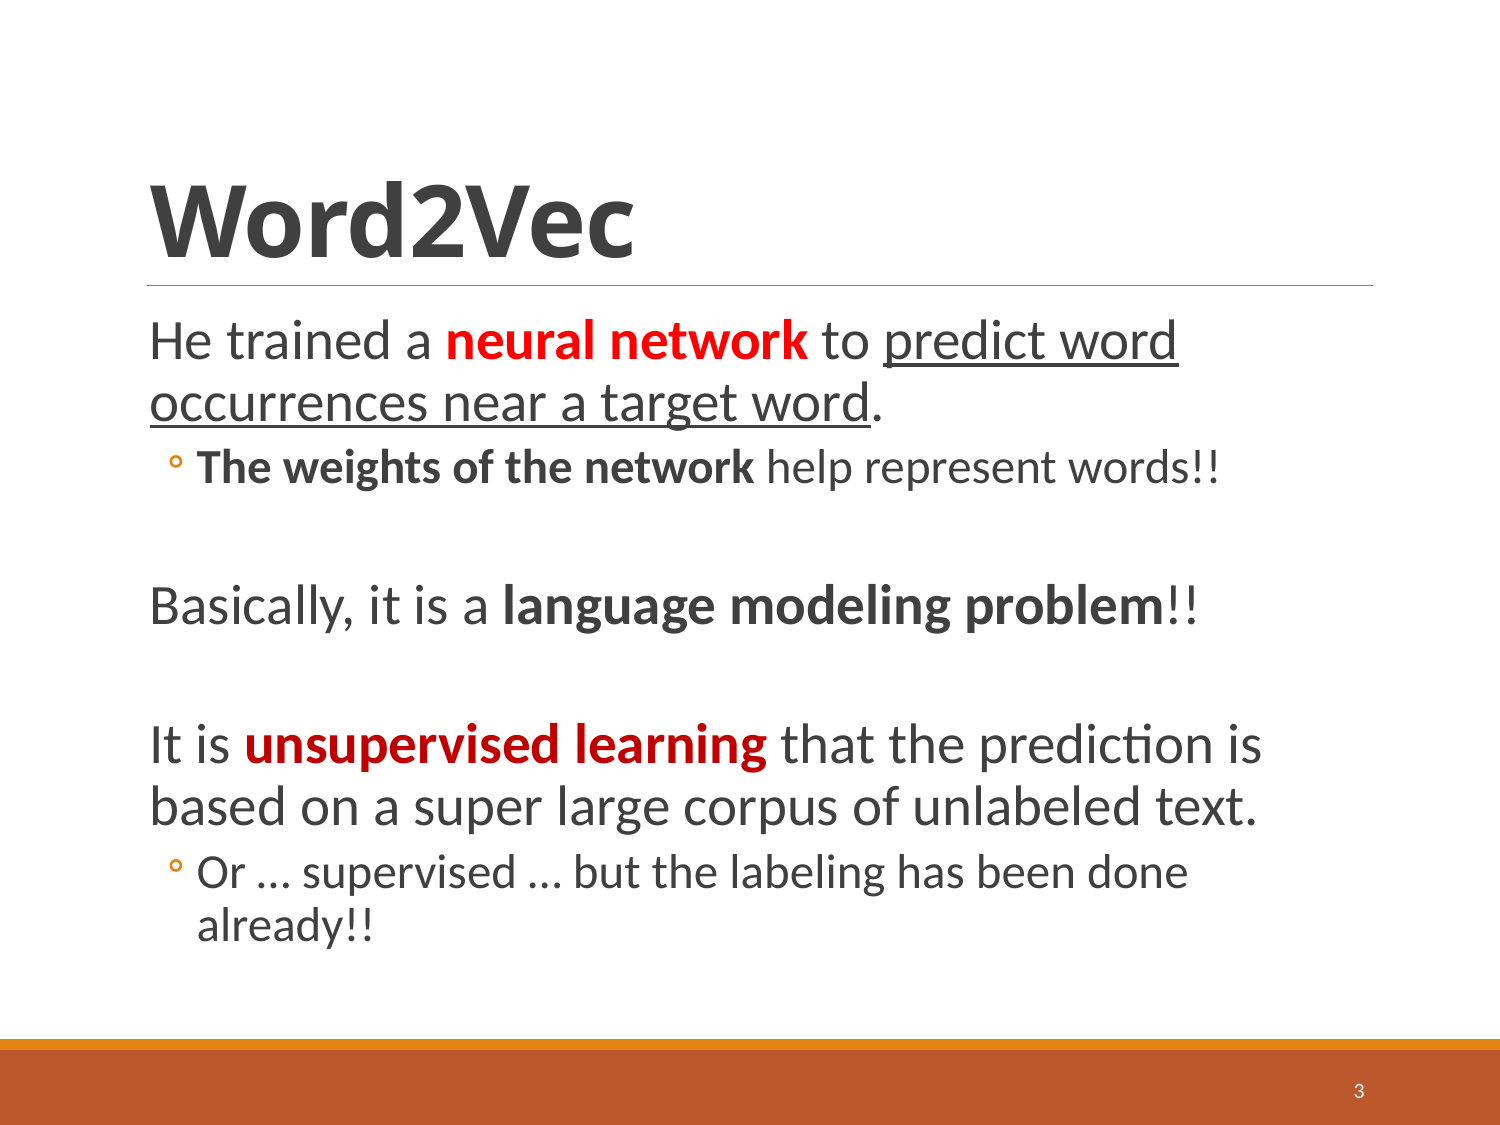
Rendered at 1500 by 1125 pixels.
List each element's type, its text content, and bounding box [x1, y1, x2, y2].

title Word2Vec [135, 47, 1373, 285]
slide_number 3 [1218, 1059, 1380, 1120]
list He trained a neural network to predict word occurrences near a target word. The weights of the network help represent words!! Basically, it is a language modeling problem!! It is unsupervised learning that the prediction is based on a super large corpus of unlabeled text. Or … supervised … but the labeling has been done already!! [135, 302, 1373, 963]
